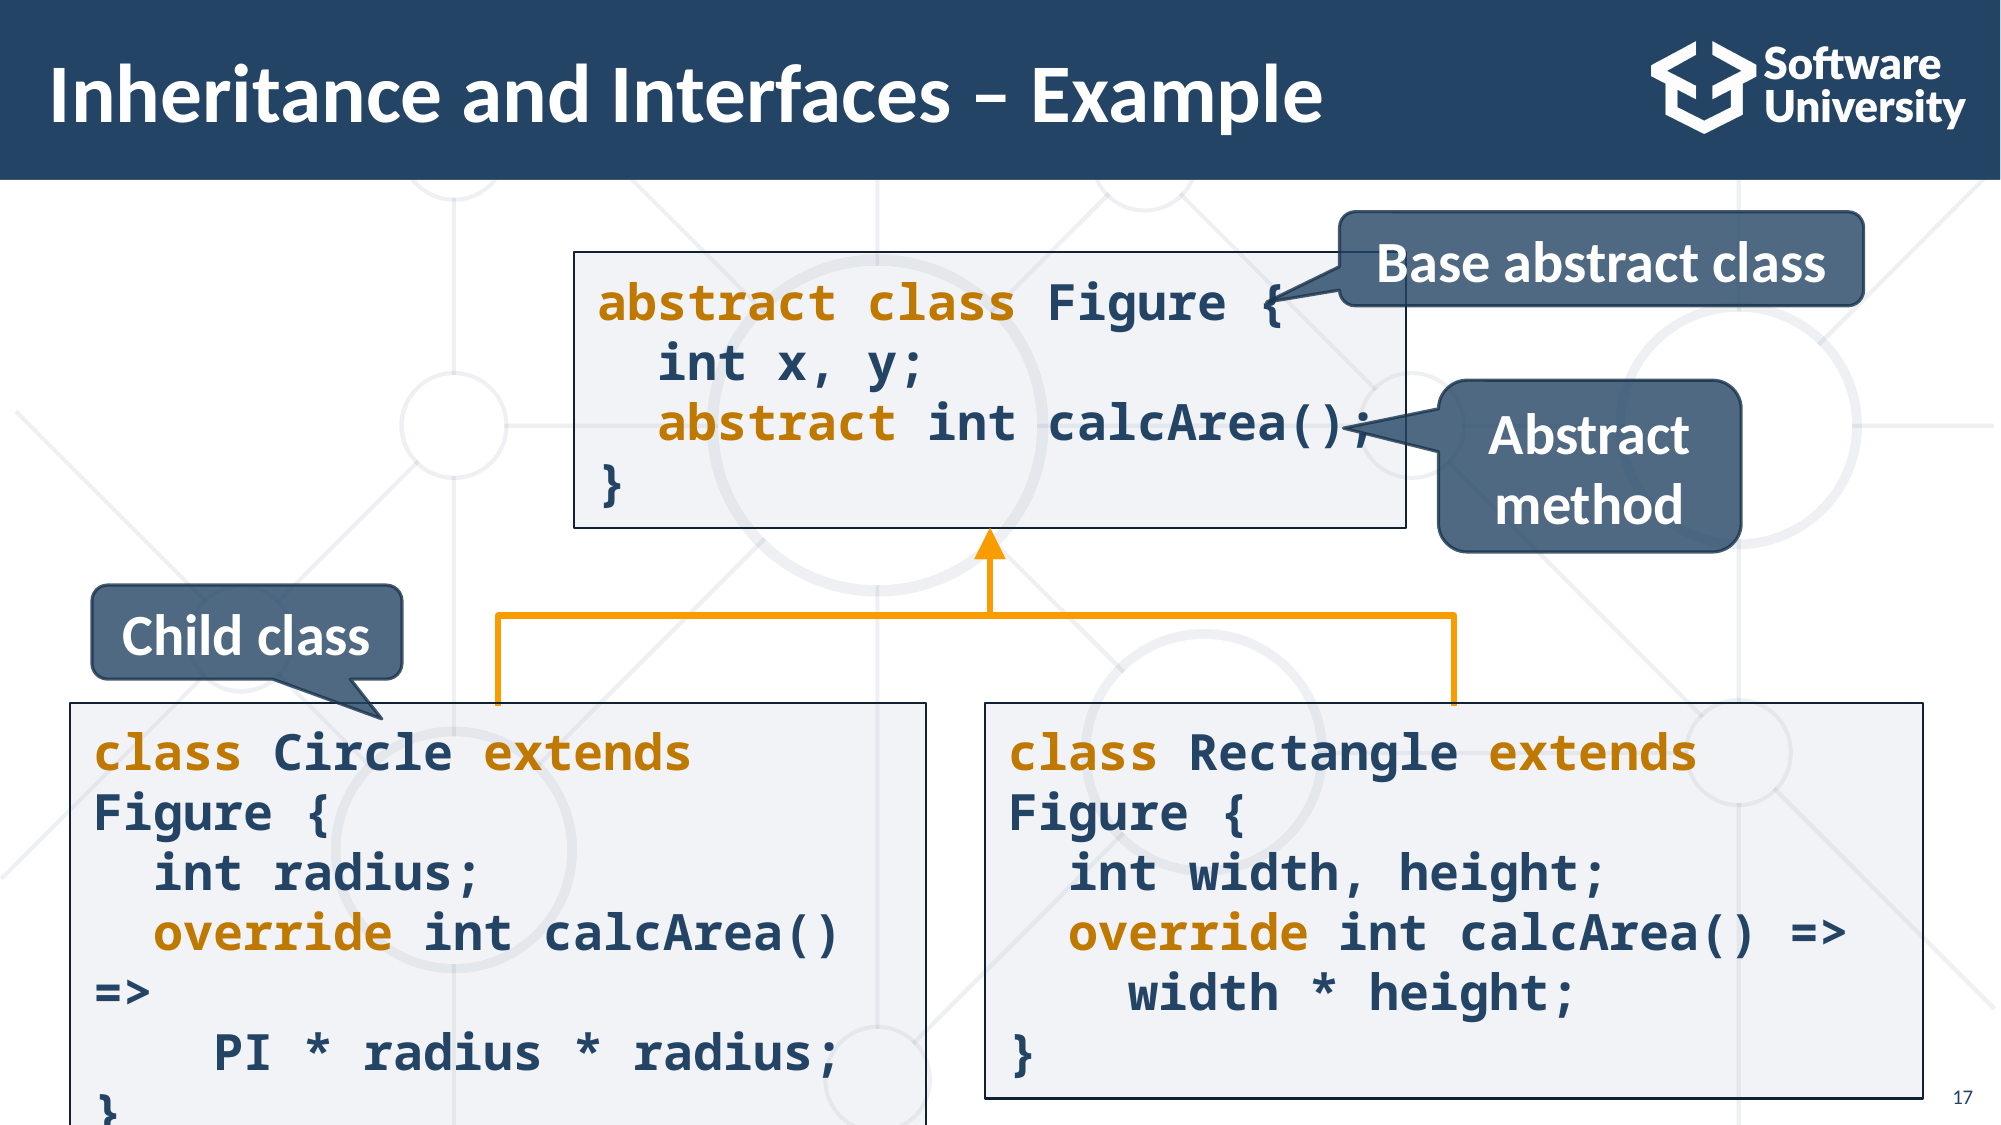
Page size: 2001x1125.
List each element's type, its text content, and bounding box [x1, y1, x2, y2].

text_box Child class [89, 582, 405, 721]
text_box class Rectangle extends Figure { int width, height; override int calcArea() => width * height; } [985, 703, 1923, 1099]
picture [1651, 41, 1966, 134]
text_box Base abstract class [1264, 209, 1866, 308]
slide_number 17 [1927, 1067, 1989, 1117]
text_box class Circle extends Figure { int radius; override int calcArea() => PI * radius * radius; } [69, 703, 927, 1125]
title Inheritance and Interfaces – Example [31, 16, 1625, 162]
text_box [657, 370, 831, 864]
text_box abstract class Figure { int x, y; abstract int calcArea(); } [574, 252, 1406, 528]
text_box Abstract method [1341, 378, 1744, 555]
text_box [1135, 384, 1309, 850]
